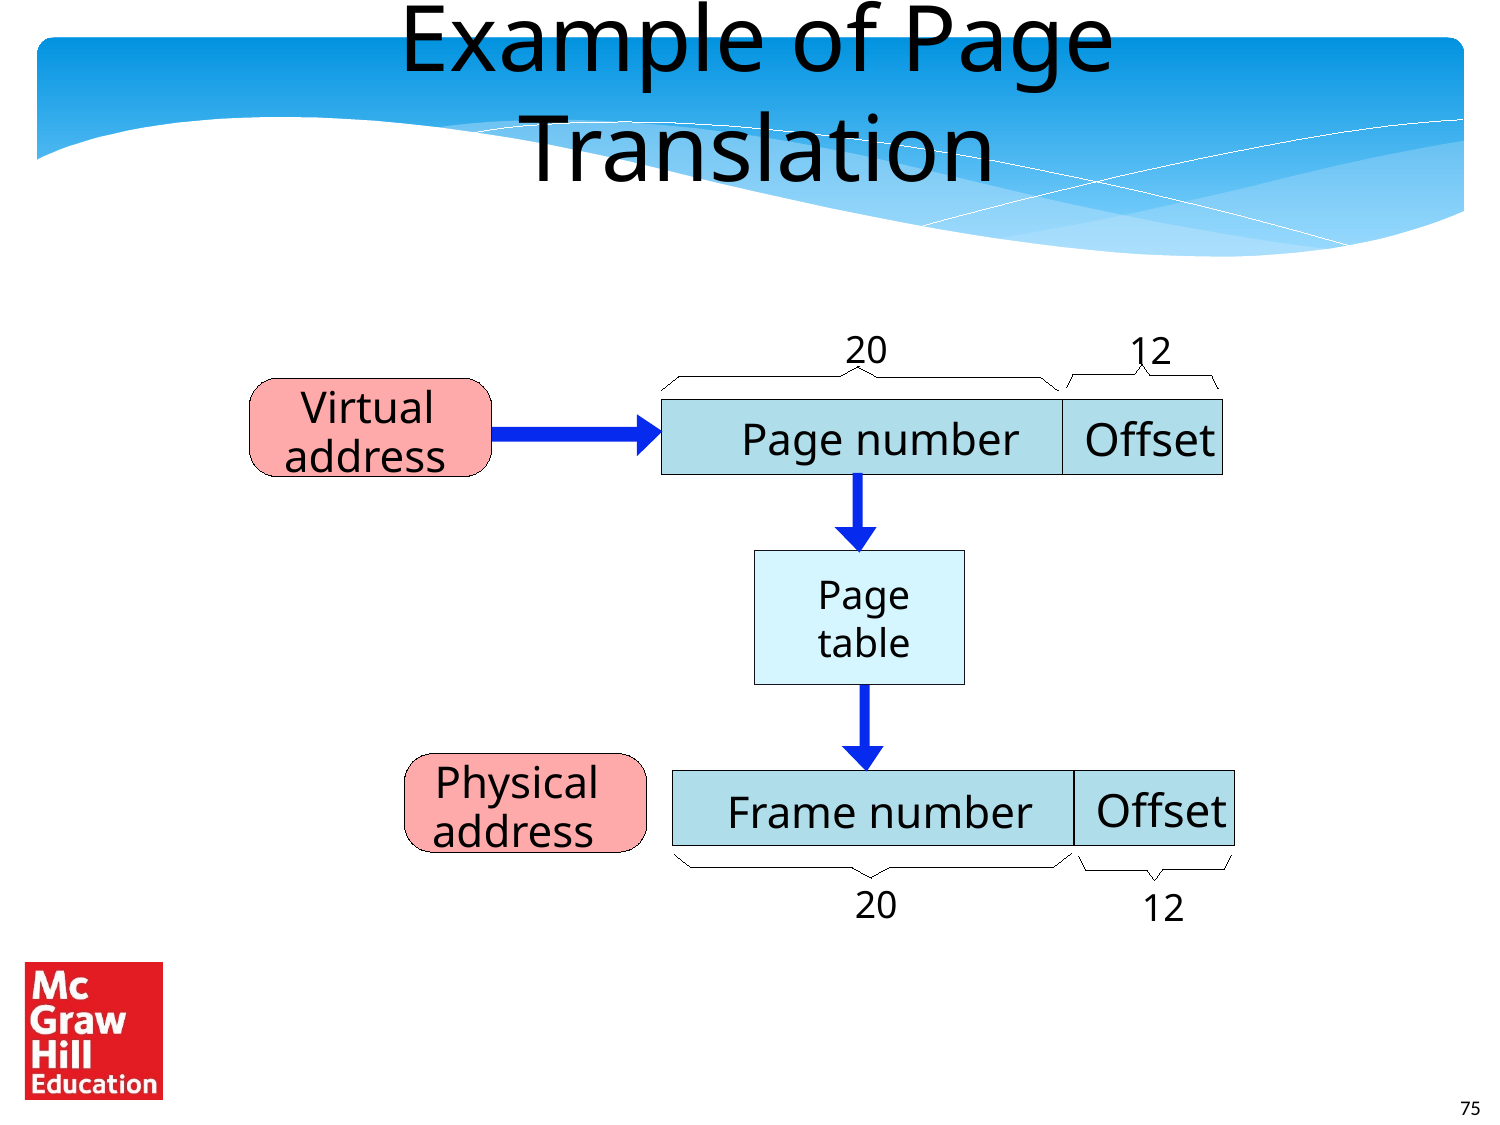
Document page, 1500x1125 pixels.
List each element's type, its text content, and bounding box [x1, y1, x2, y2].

picture [24, 962, 163, 1100]
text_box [224, 324, 1255, 930]
title Example of Page Translation [150, 12, 1367, 167]
